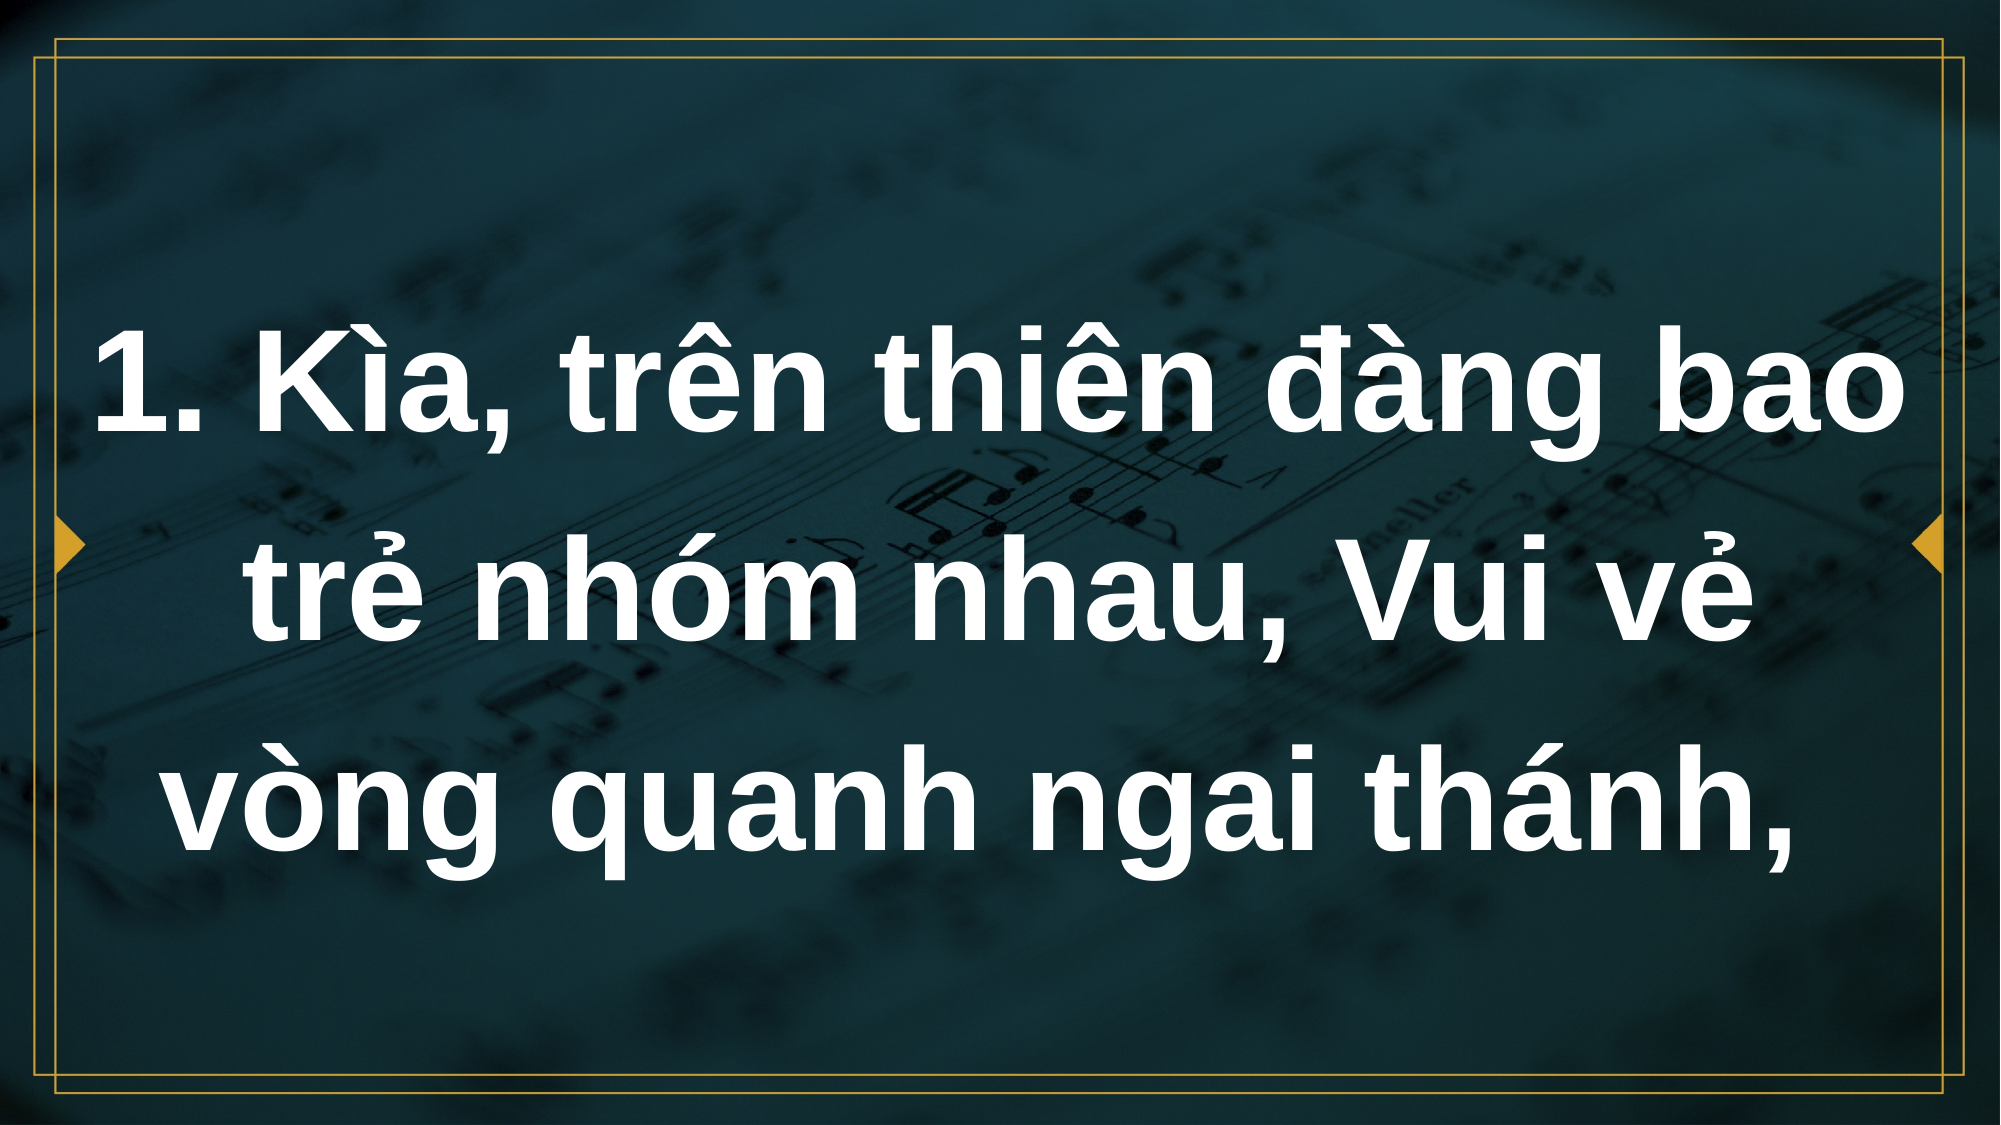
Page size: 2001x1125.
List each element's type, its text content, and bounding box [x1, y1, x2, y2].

title 1. Kìa, trên thiên đàng bao trẻ nhóm nhau, Vui vẻ vòng quanh ngai thánh, [55, 53, 1945, 1077]
picture [0, 0, 2000, 1125]
